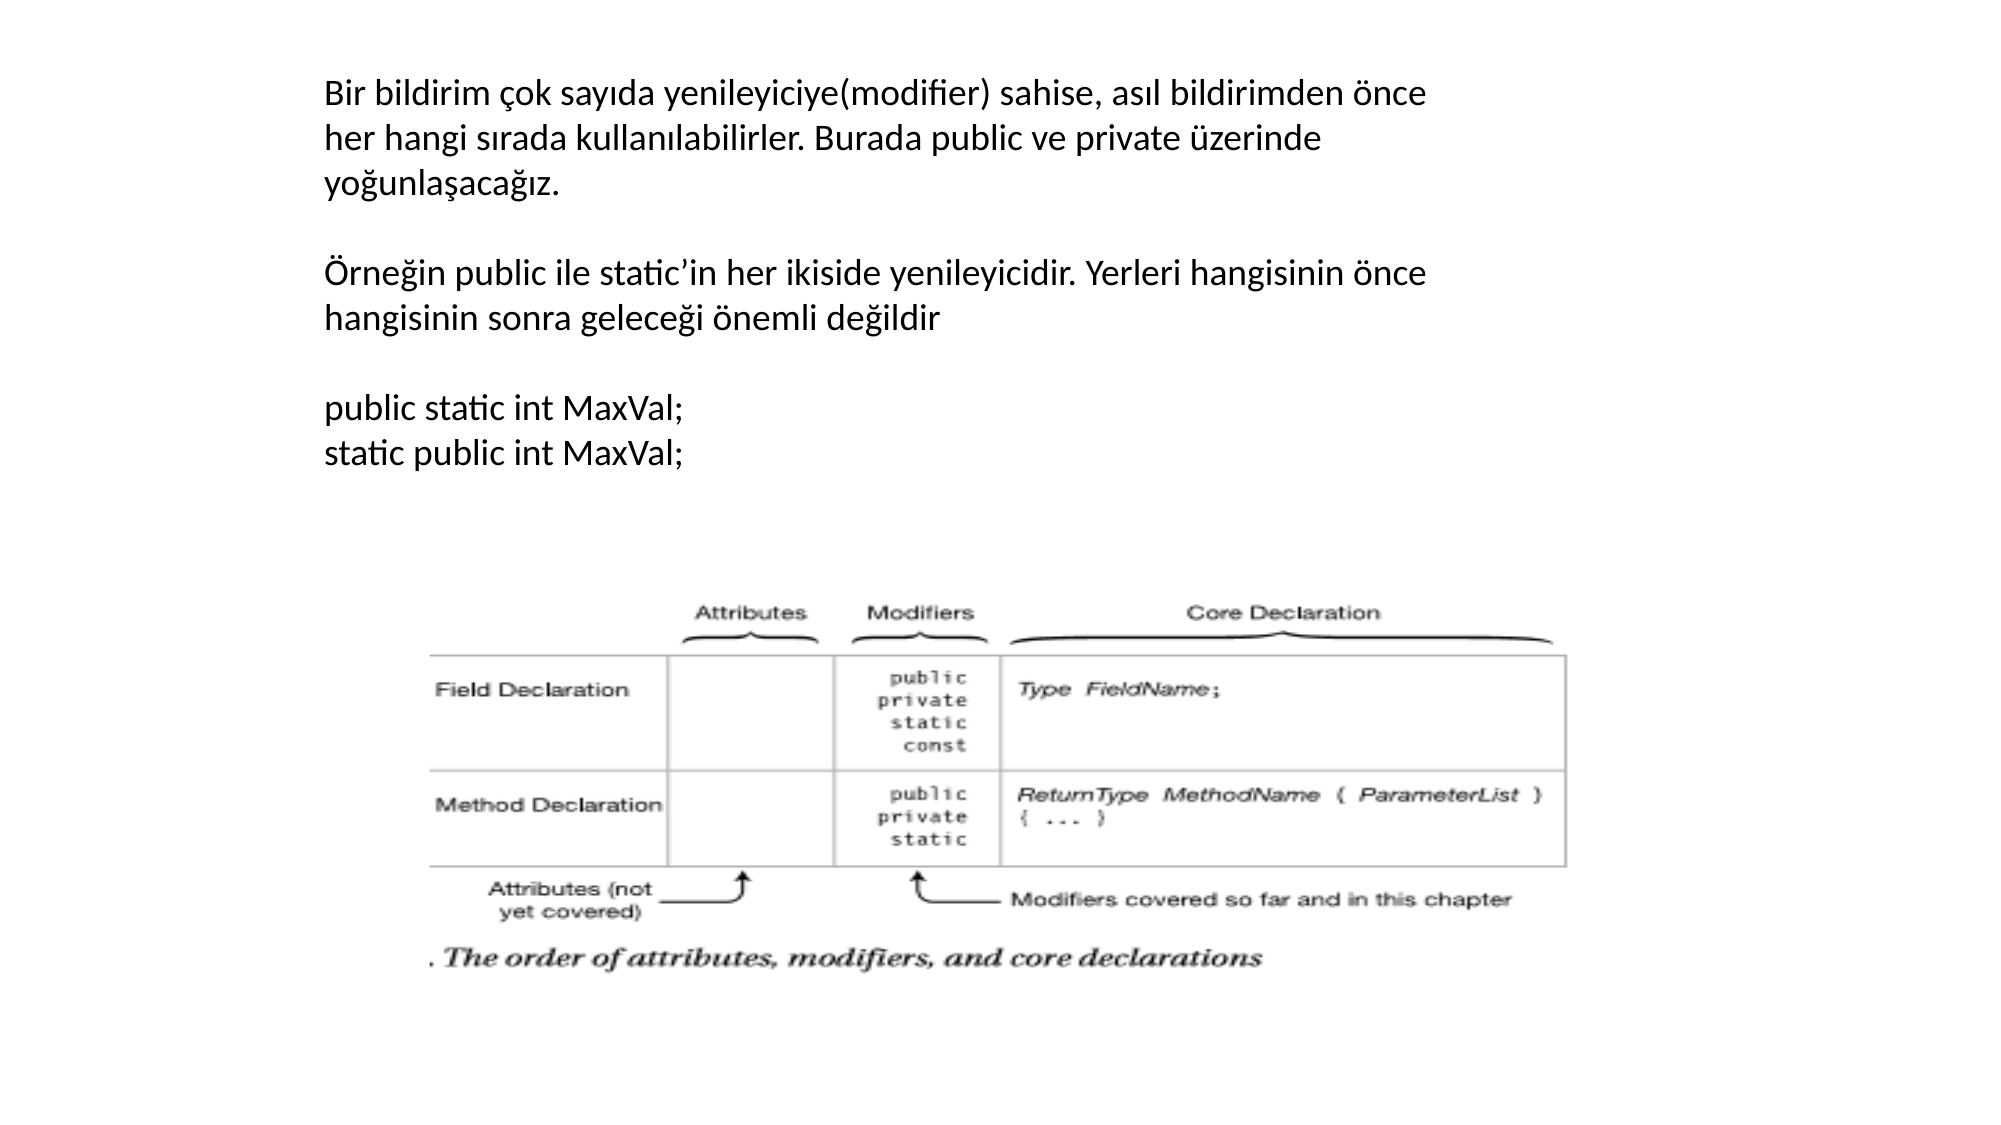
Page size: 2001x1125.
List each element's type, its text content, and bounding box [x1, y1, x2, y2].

picture [429, 596, 1593, 982]
text_box Bir bildirim çok sayıda yenileyiciye(modifier) sahise, asıl bildirimden önce her hangi sırada kullanılabilirler. Burada public ve private üzerinde yoğunlaşacağız. Örneğin public ile static’in her ikiside yenileyicidir. Yerleri hangisinin önce hangisinin sonra geleceği önemli değildir public static int MaxVal; static public int MaxVal; [309, 60, 1482, 526]
